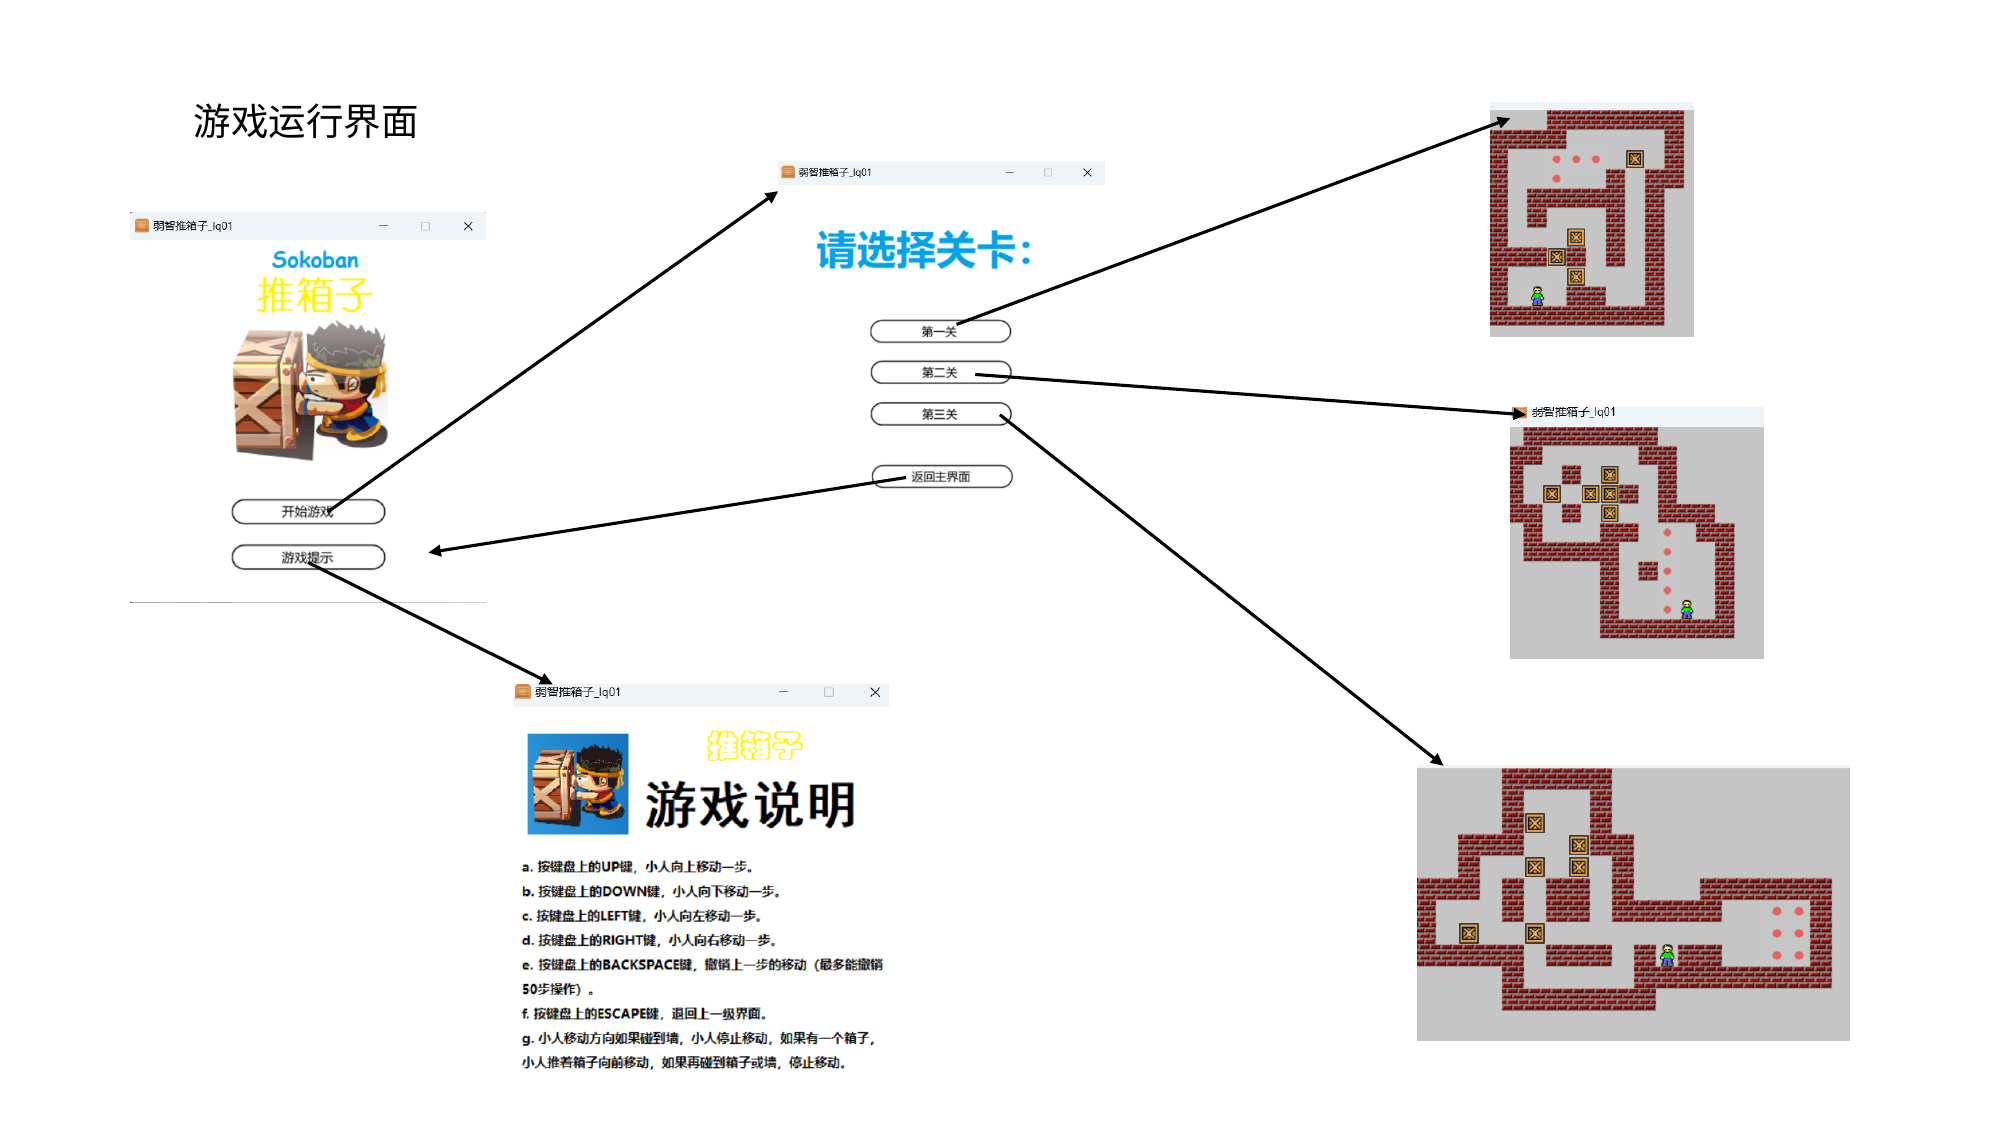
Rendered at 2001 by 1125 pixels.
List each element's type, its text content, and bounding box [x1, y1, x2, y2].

picture [1510, 407, 1764, 659]
picture [513, 684, 889, 1092]
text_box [956, 118, 1511, 325]
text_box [999, 414, 1444, 766]
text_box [327, 191, 779, 513]
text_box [308, 562, 553, 685]
picture [1417, 765, 1850, 1041]
picture [130, 212, 486, 603]
picture [778, 161, 1105, 513]
picture [1490, 102, 1694, 337]
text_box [428, 477, 907, 553]
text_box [975, 374, 1526, 415]
text_box 游戏运行界面 [178, 90, 645, 150]
